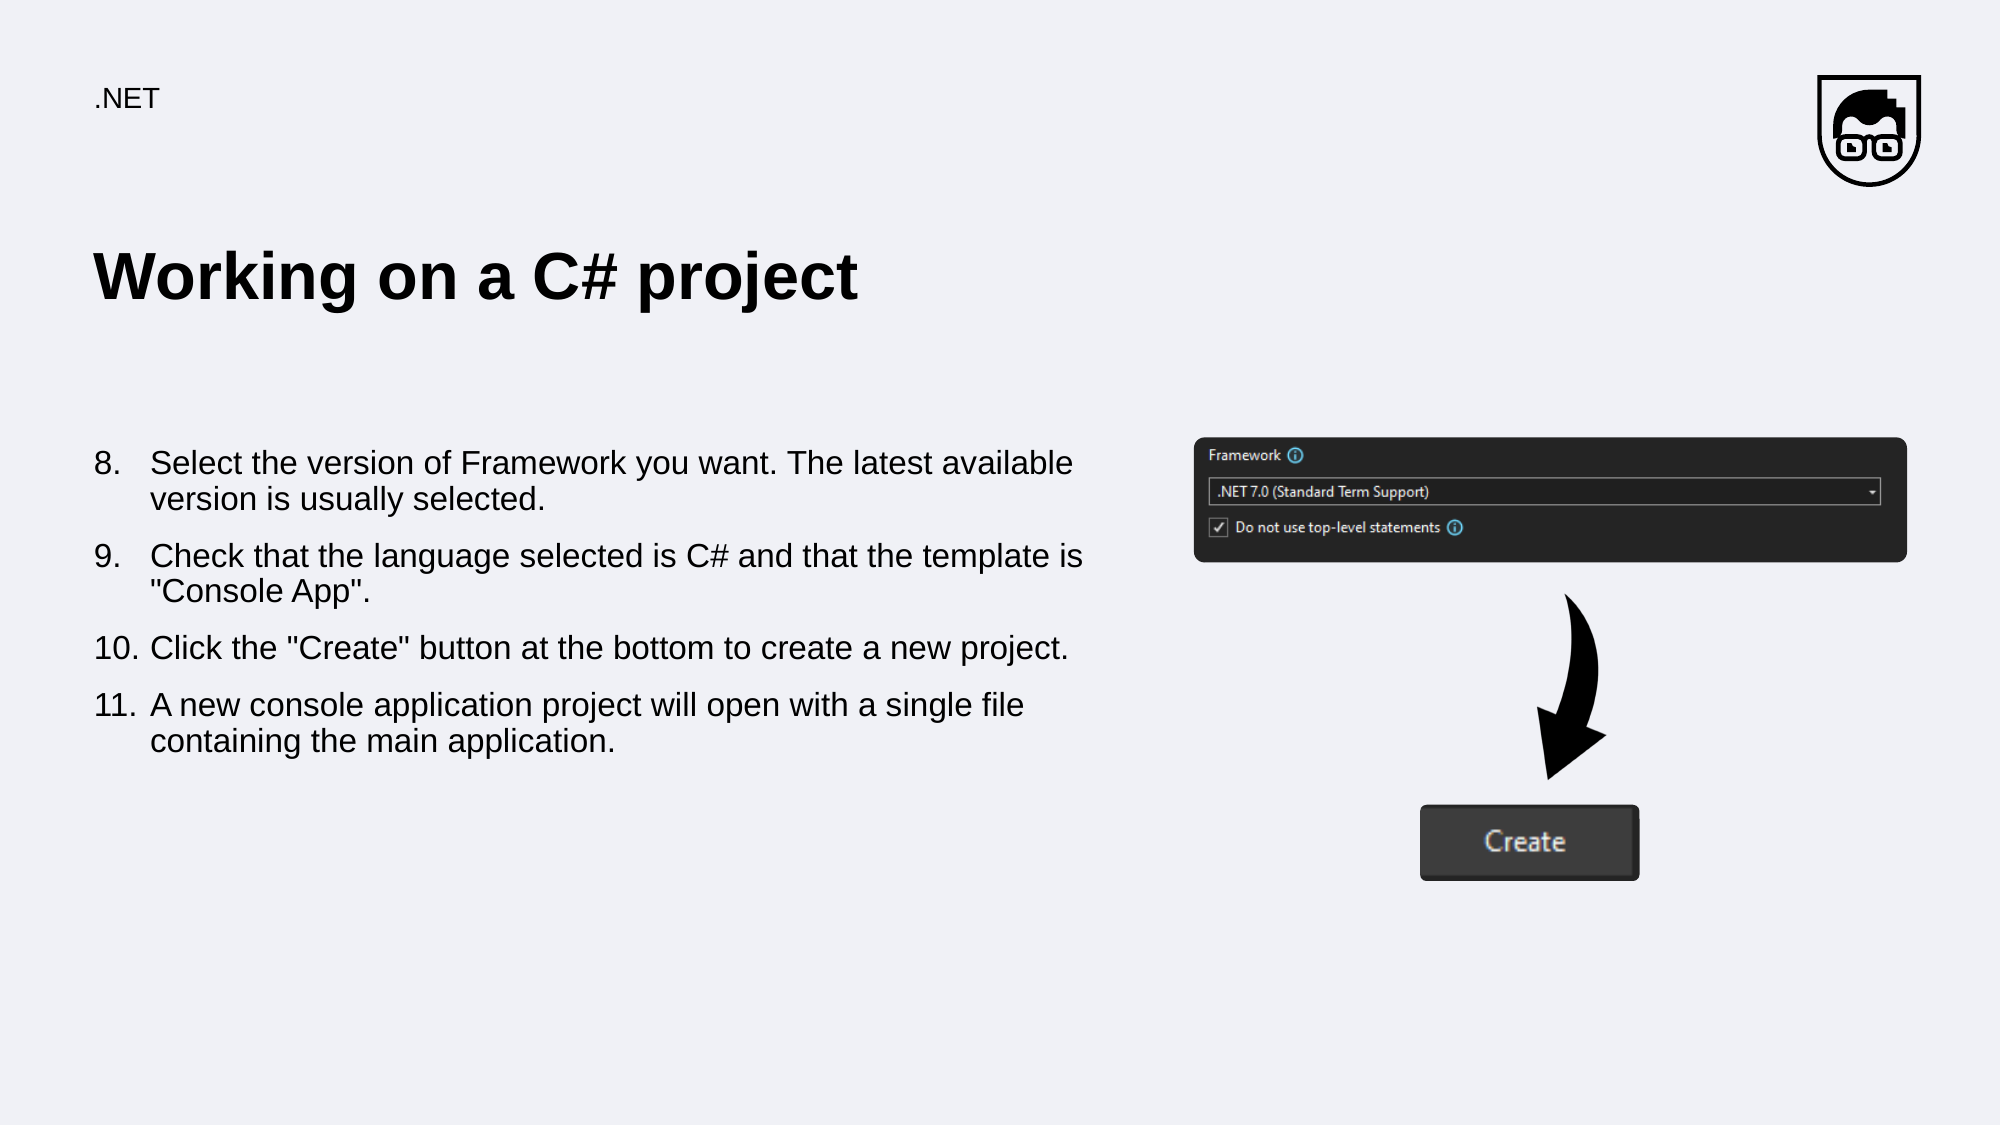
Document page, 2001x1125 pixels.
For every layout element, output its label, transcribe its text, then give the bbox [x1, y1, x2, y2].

title Working on a C# project [78, 224, 1852, 439]
list .NET [78, 75, 1001, 151]
picture [1419, 567, 1683, 882]
list Select the version of Framework you want. The latest available version is usually selected. Check that the language selected is C# and that the template is "Console App". Click the "Create" button at the bottom to create a new project. A new console application project will open with a single file containing the main application. [78, 437, 1118, 1085]
picture [1193, 437, 1908, 563]
